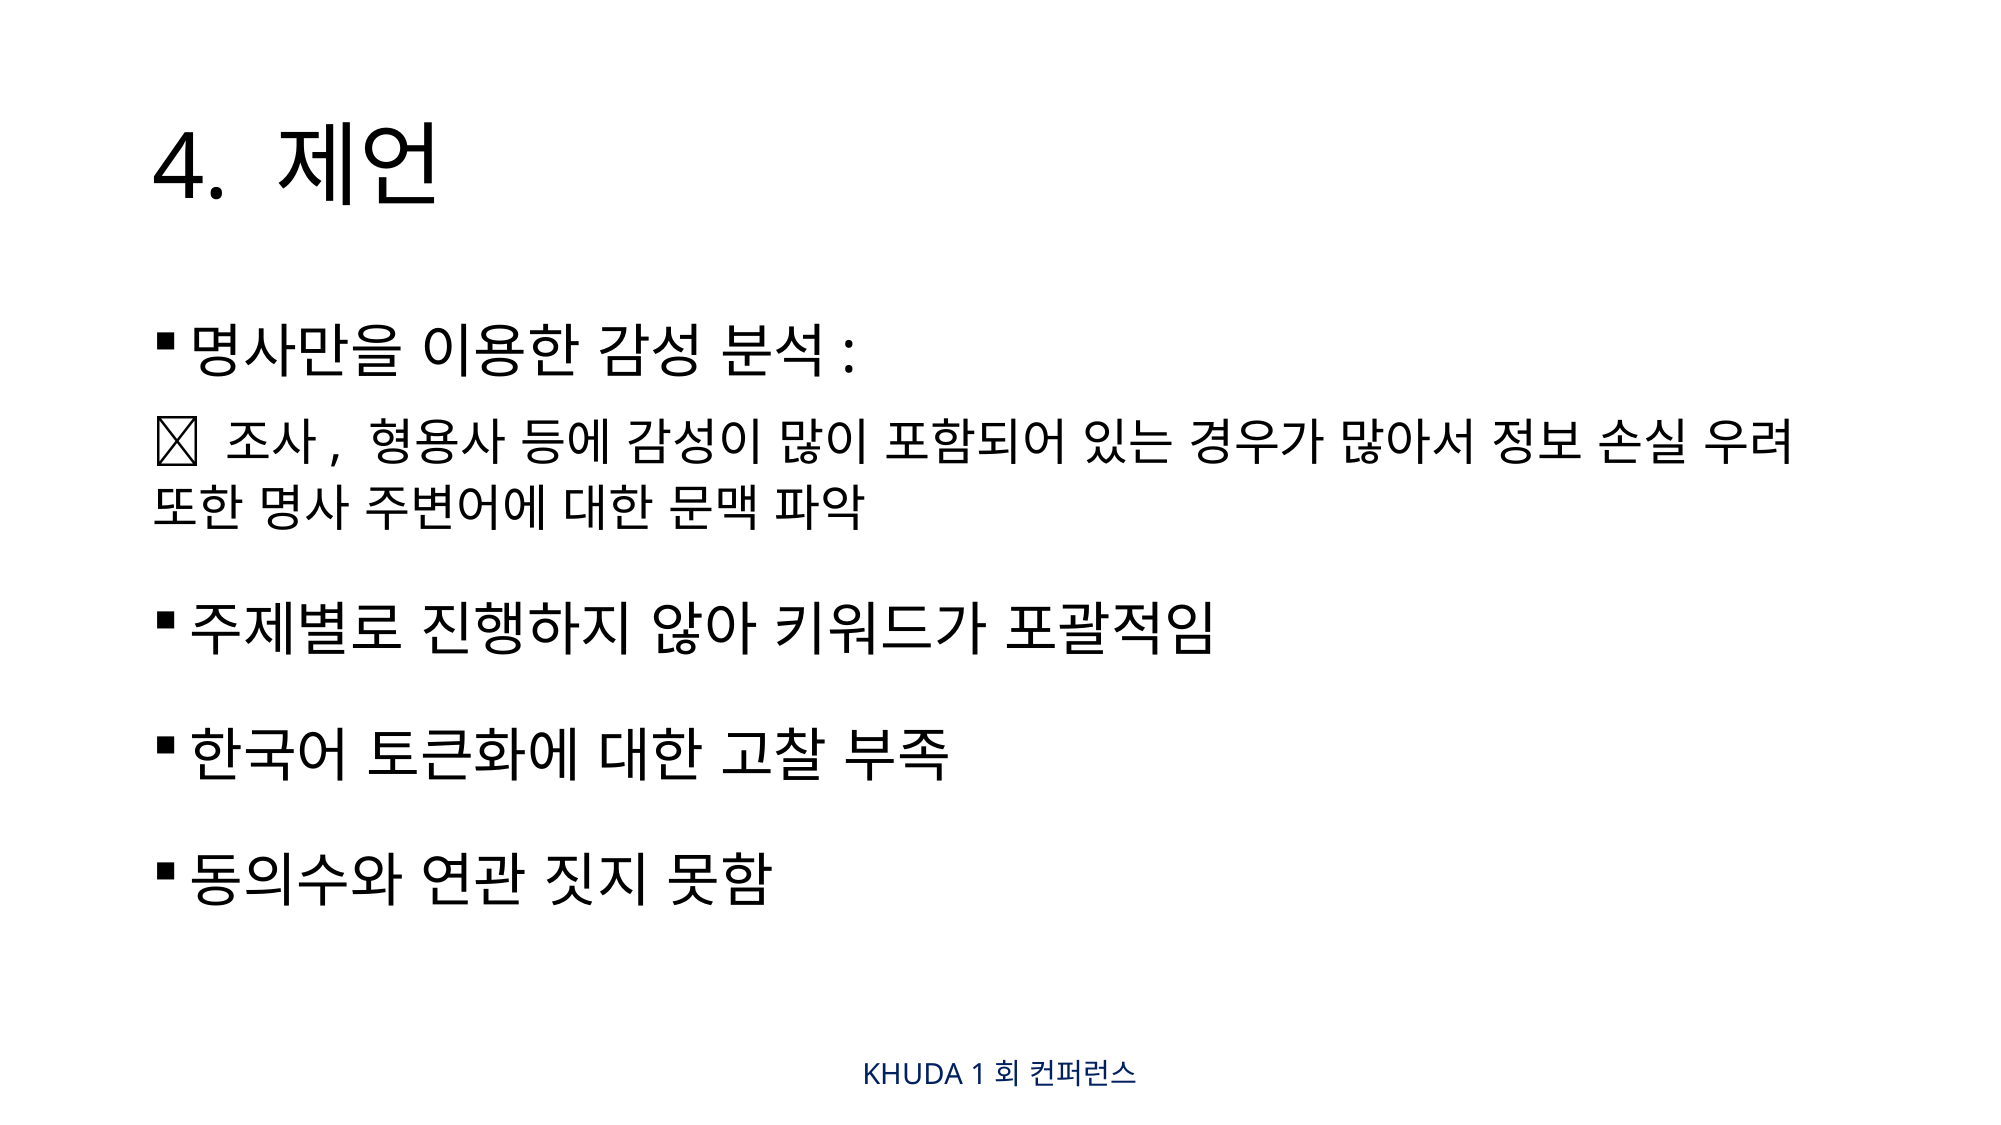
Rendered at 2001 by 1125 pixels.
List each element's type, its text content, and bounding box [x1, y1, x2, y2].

footer KHUDA 1회 컨퍼런스 [662, 1042, 1338, 1103]
title 4. 제언 [137, 59, 1863, 278]
list 명사만을 이용한 감성 분석:  조사, 형용사 등에 감성이 많이 포함되어 있는 경우가 많아서 정보 손실 우려 또한 명사 주변어에 대한 문맥 파악 주제별로 진행하지 않아 키워드가 포괄적임 한국어 토큰화에 대한 고찰 부족 동의수와 연관 짓지 못함 [137, 299, 1863, 1014]
